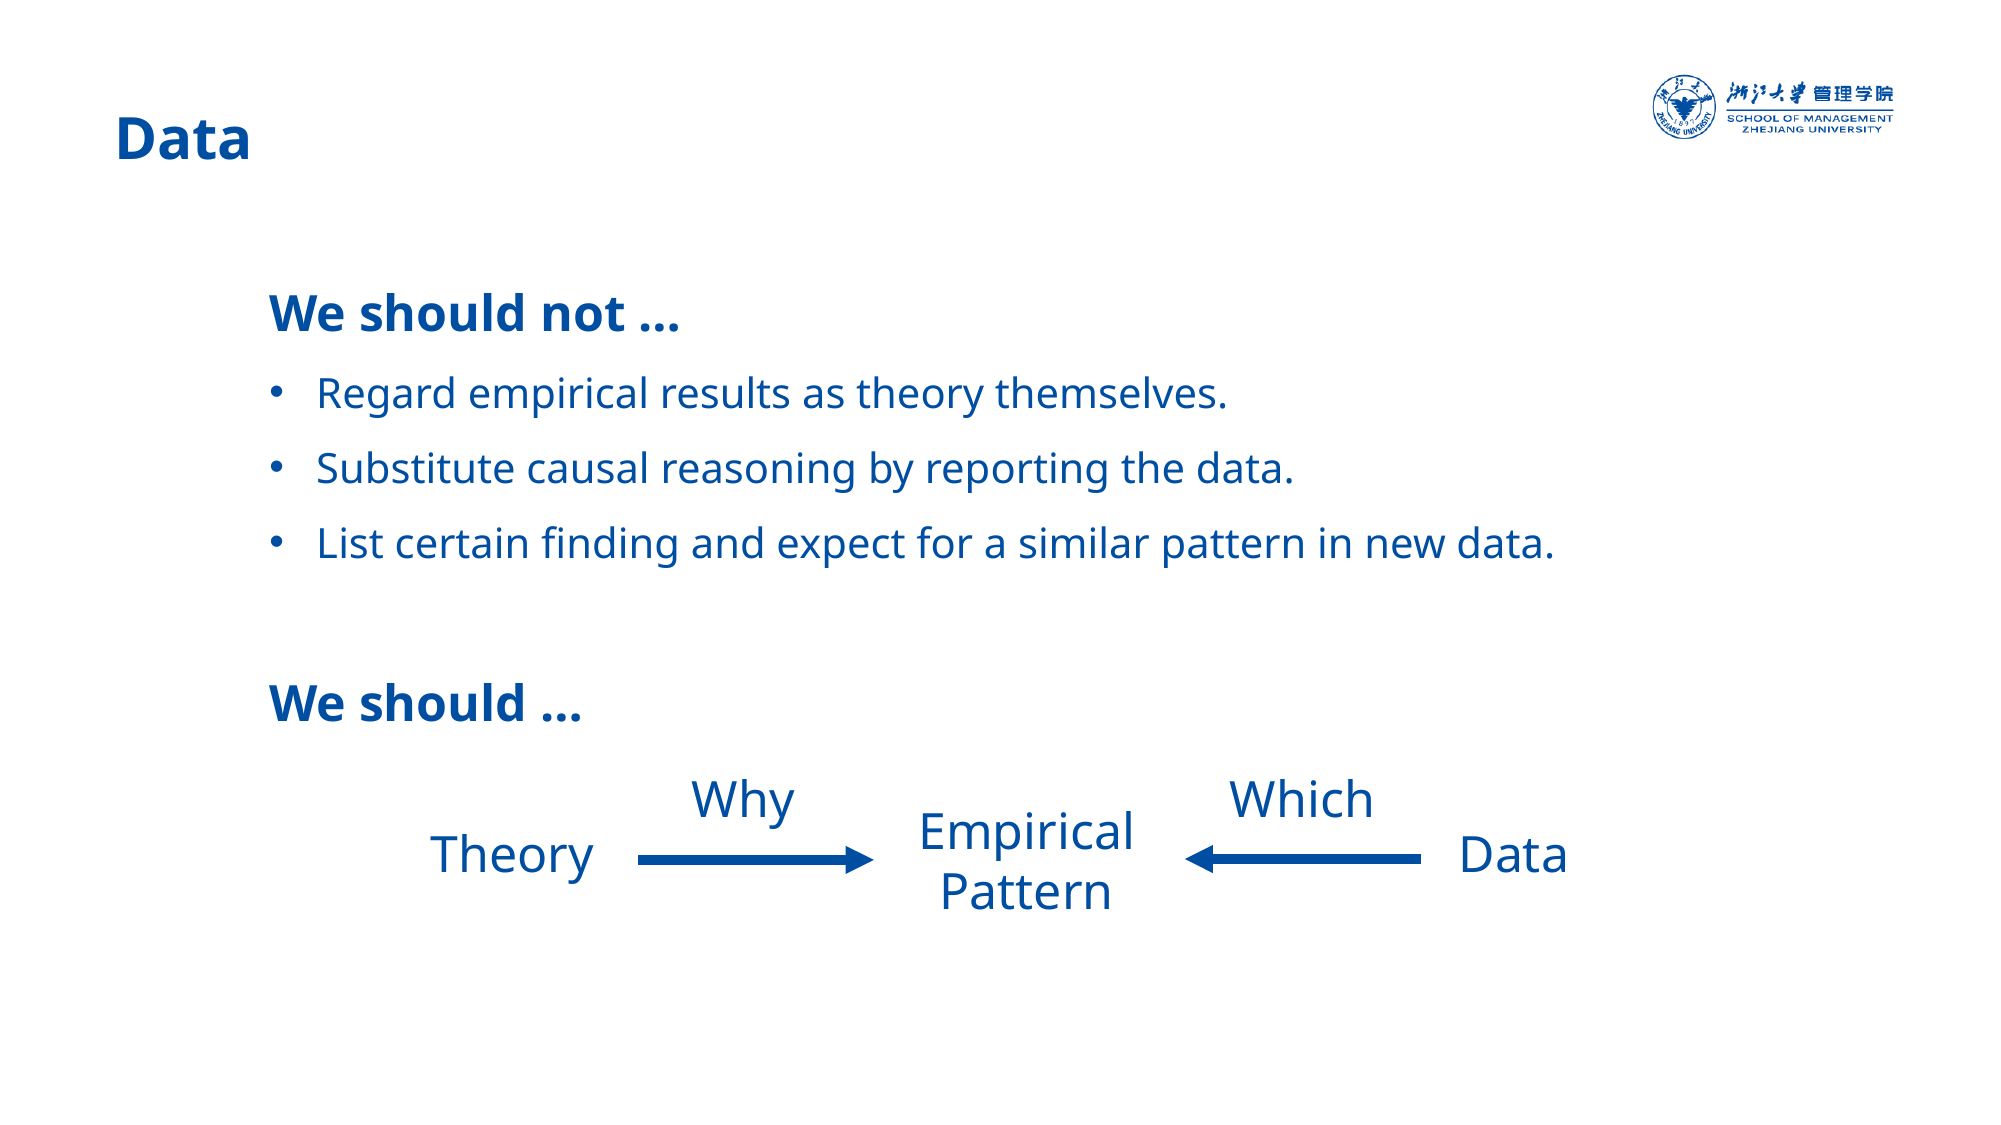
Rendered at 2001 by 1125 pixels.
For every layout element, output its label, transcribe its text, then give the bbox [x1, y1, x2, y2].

text_box Data [99, 59, 459, 179]
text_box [414, 759, 1586, 929]
text_box 自由版式 内容 [0, 209, 2000, 920]
text_box We should not … Regard empirical results as theory themselves. Substitute causal reasoning by reporting the data. List certain finding and expect for a similar pattern in new data. We should … [254, 244, 1691, 739]
picture [1628, 59, 1918, 154]
